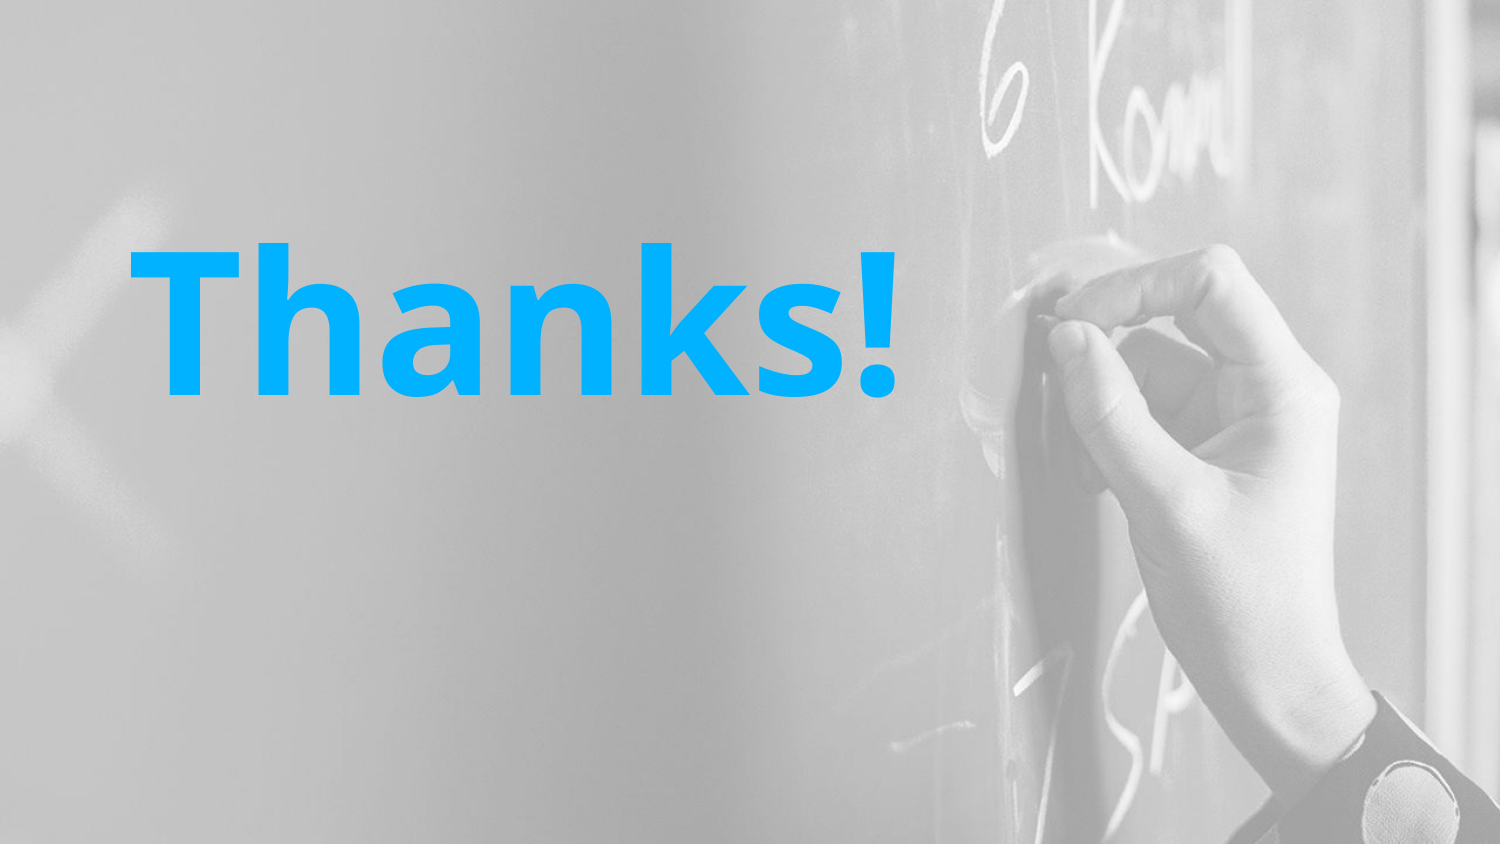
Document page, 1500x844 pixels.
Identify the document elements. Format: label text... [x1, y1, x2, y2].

text_box [0, 0, 1500, 844]
title Thanks! [112, 259, 1388, 450]
